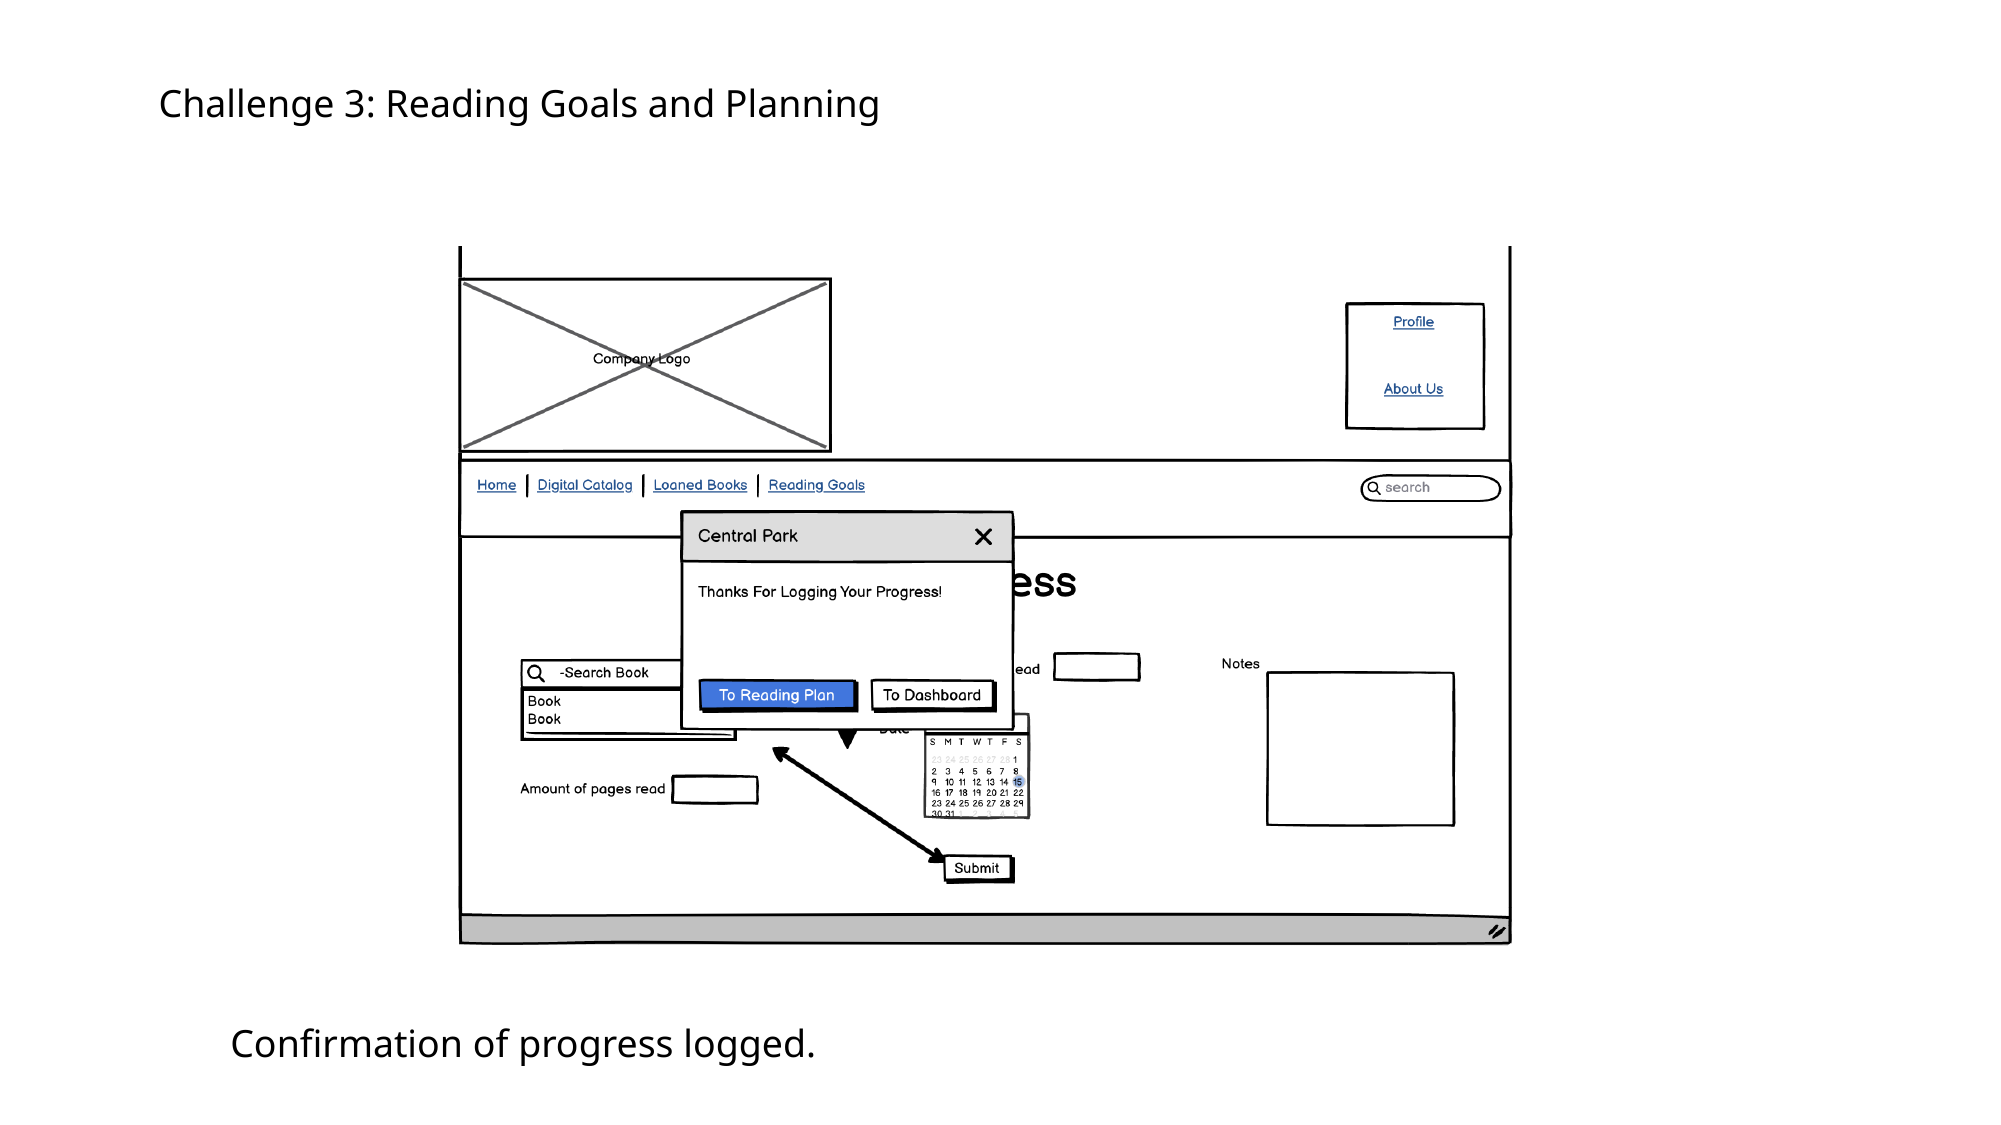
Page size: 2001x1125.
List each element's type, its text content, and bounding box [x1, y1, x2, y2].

text_box Confirmation of progress logged. [215, 1012, 842, 1073]
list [421, 245, 1579, 961]
text_box Challenge 3: Reading Goals and Planning [143, 72, 1144, 133]
